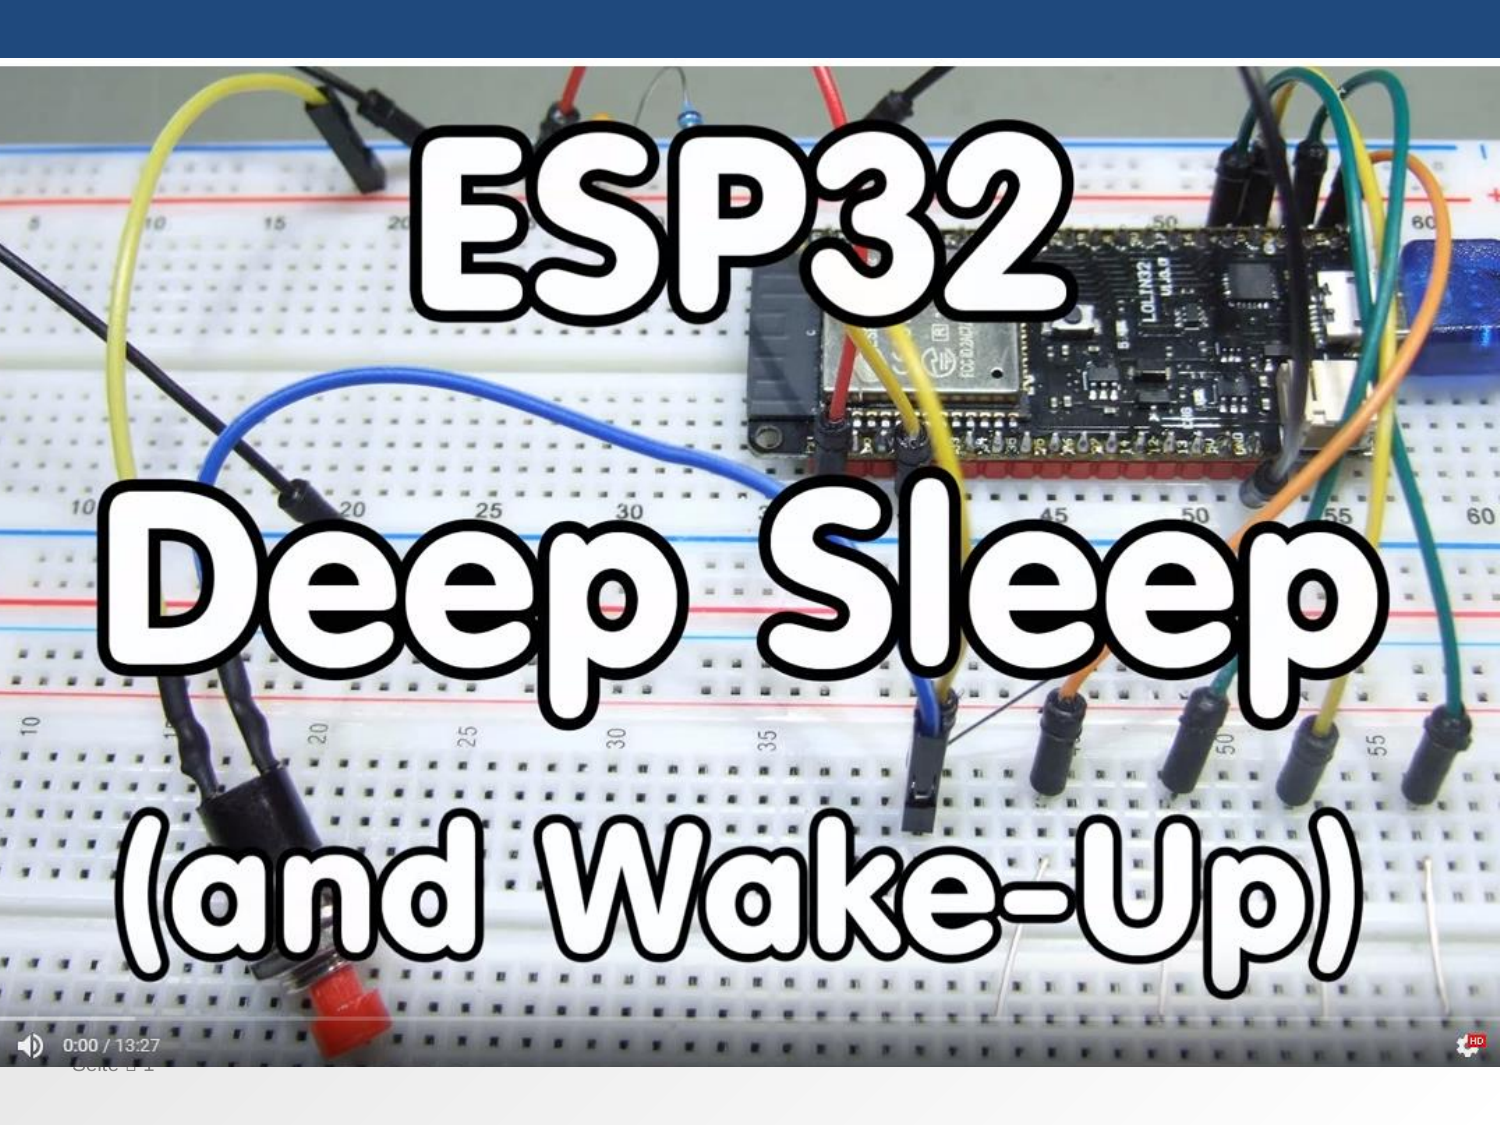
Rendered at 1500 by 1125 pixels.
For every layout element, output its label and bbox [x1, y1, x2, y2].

picture [0, 58, 1500, 1067]
